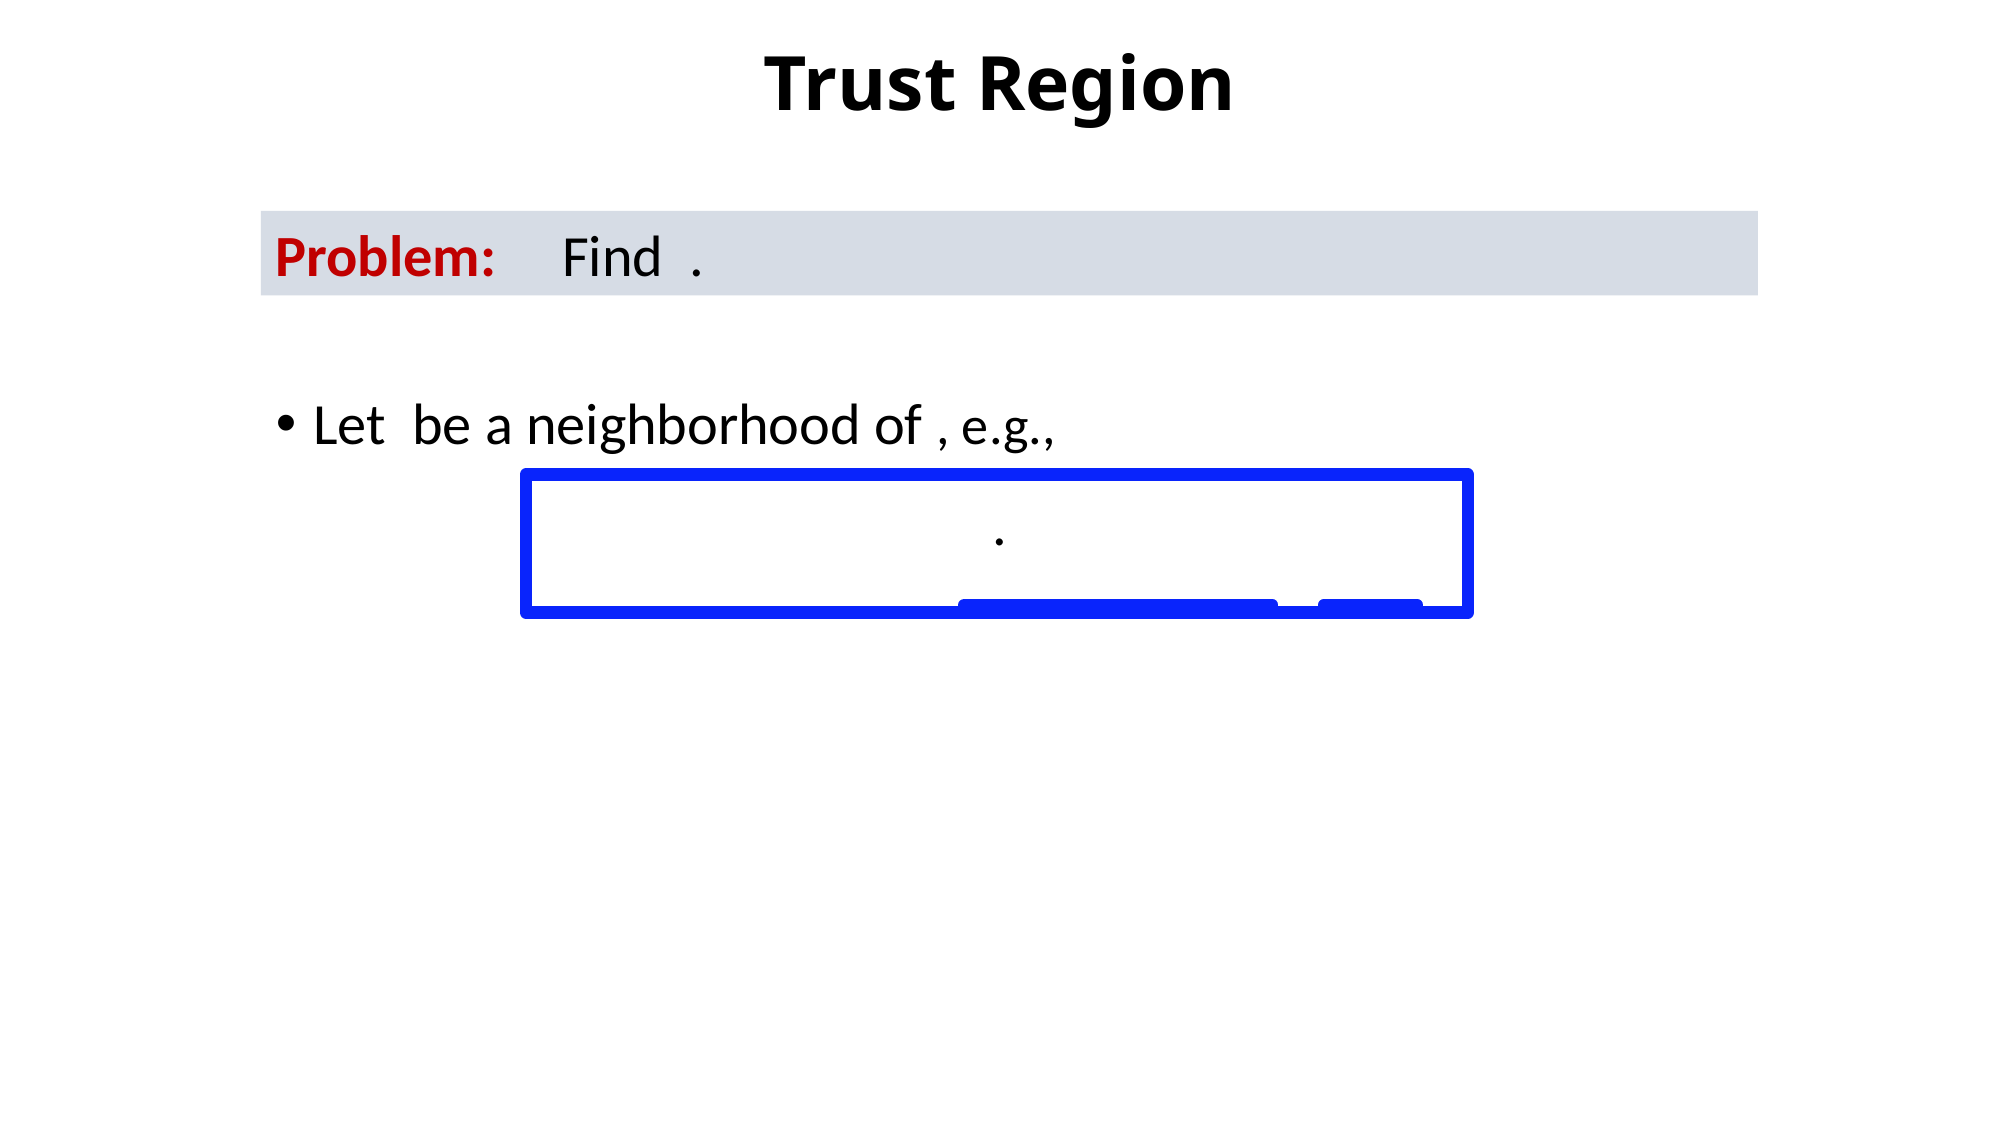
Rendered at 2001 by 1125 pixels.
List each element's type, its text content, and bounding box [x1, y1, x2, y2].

text_box [525, 474, 1468, 613]
title Trust Region [0, 1, 2000, 172]
